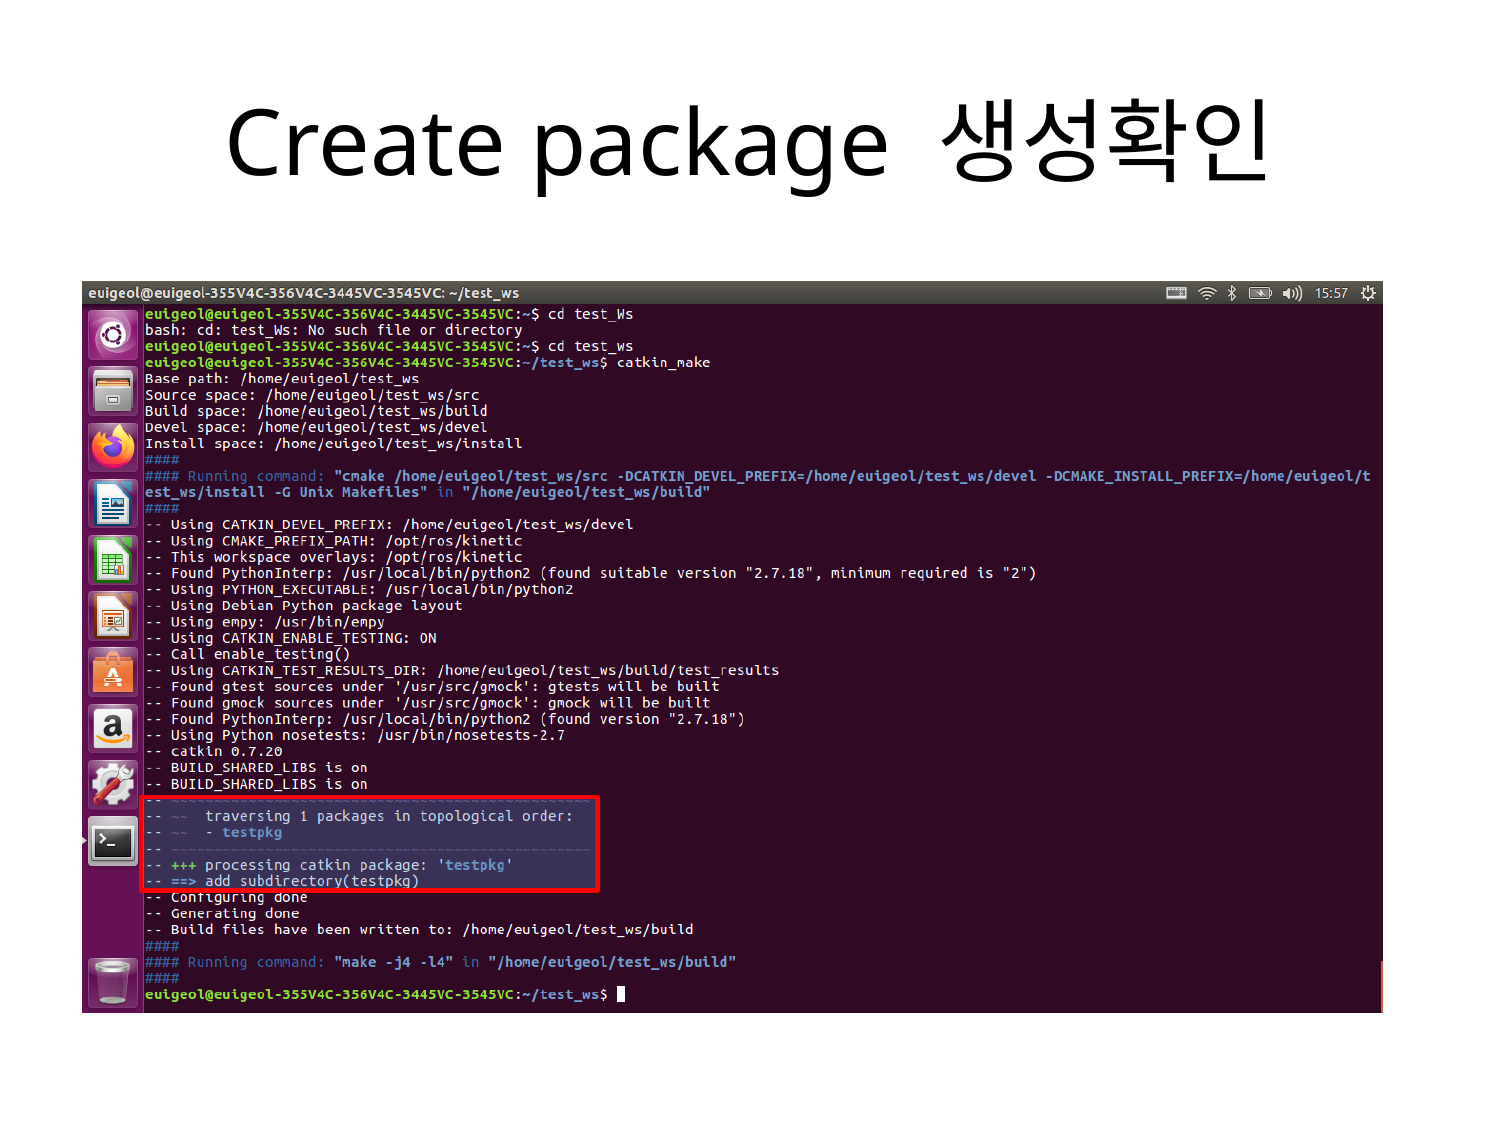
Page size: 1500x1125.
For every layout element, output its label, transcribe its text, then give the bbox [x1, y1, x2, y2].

picture [81, 280, 1384, 1013]
title Create package 생성확인 [75, 45, 1425, 233]
